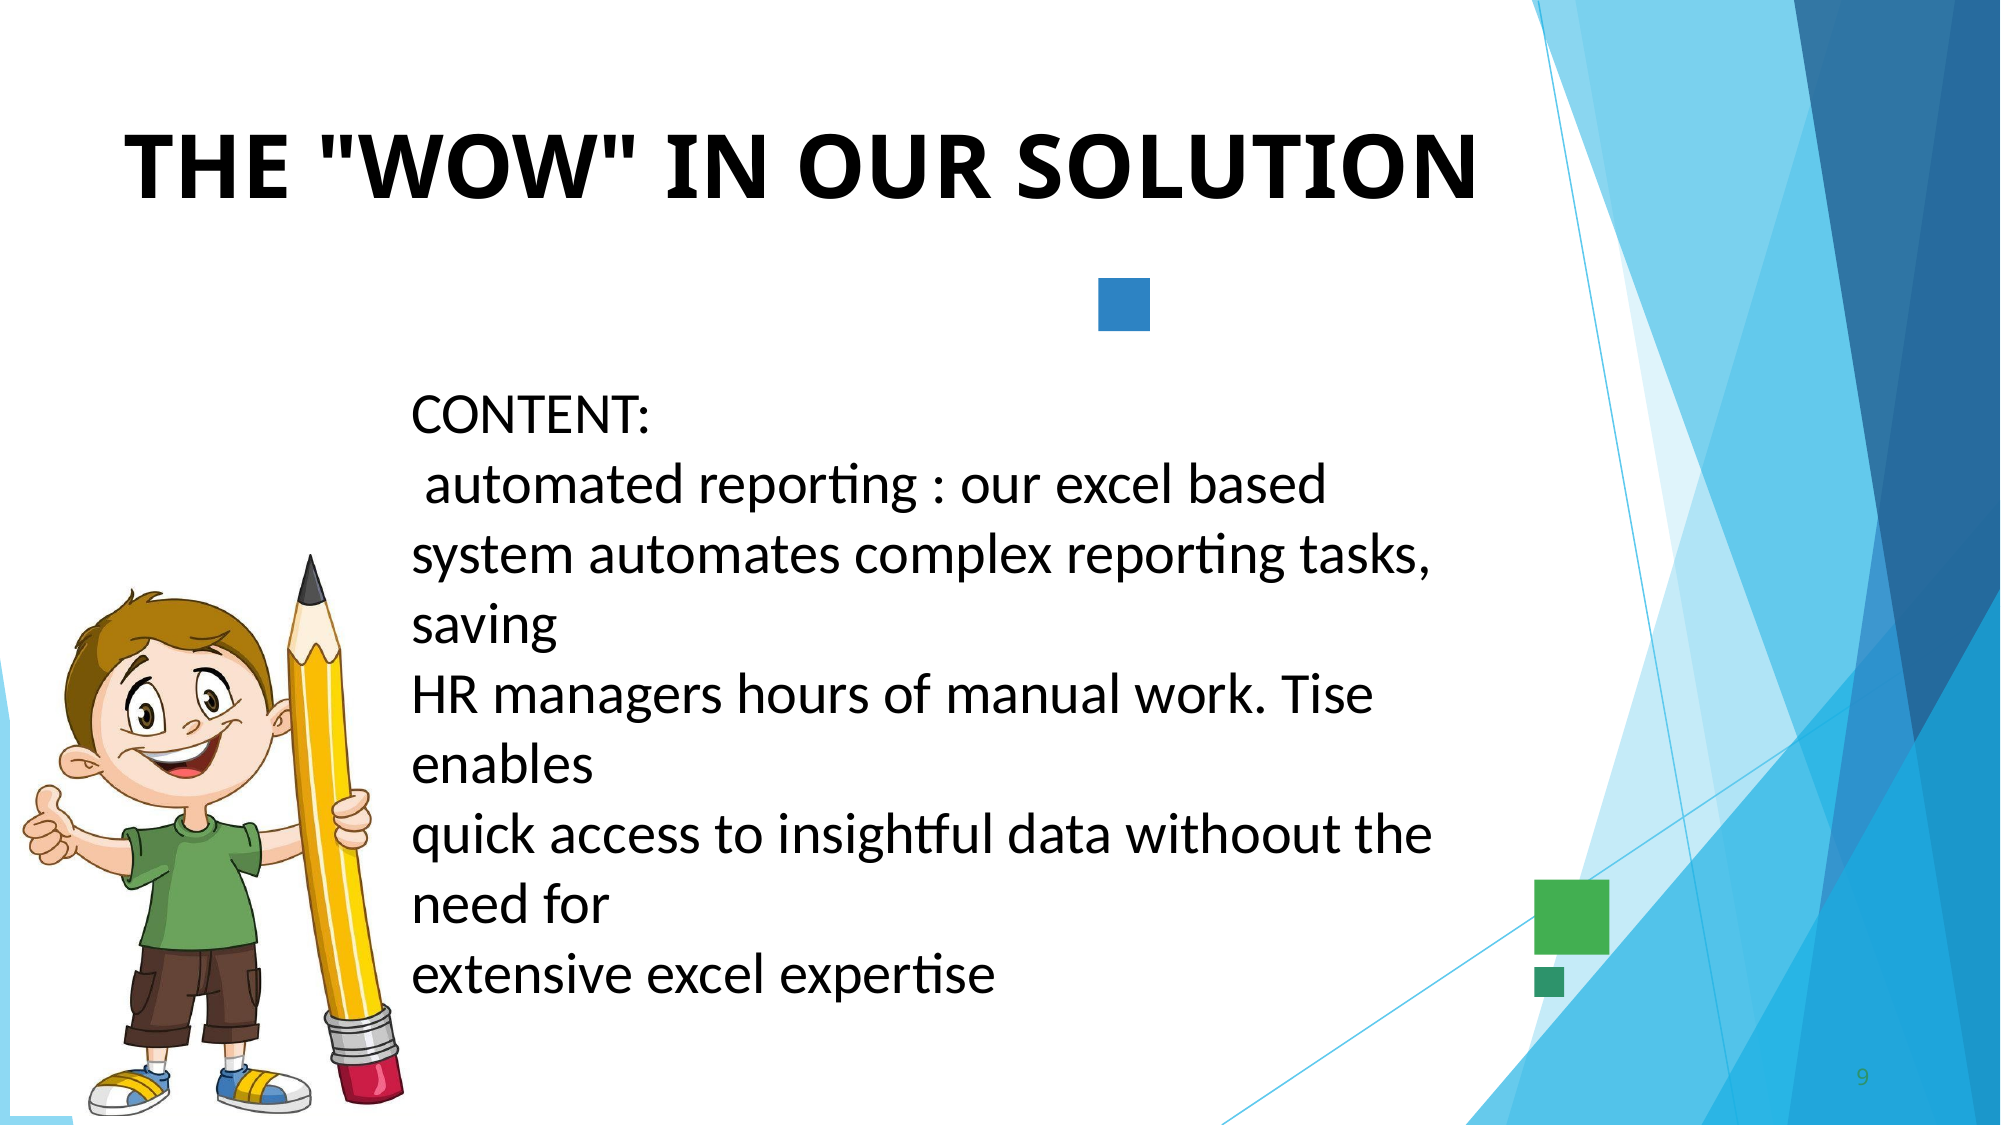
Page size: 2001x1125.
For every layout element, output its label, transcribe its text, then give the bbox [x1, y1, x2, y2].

title THE "WOW" IN OUR SOLUTION [121, 107, 1513, 298]
text_box [1098, 298, 1150, 332]
picture [10, 554, 416, 1116]
text_box 9 [1849, 1061, 1888, 1095]
text_box CONTENT: automated reporting : our excel based system automates complex reporting tasks, saving HR managers hours of manual work. Tise enables quick access to insightful data withoout the need for extensive excel expertise [396, 367, 1564, 1013]
text_box [1564, 879, 1610, 955]
